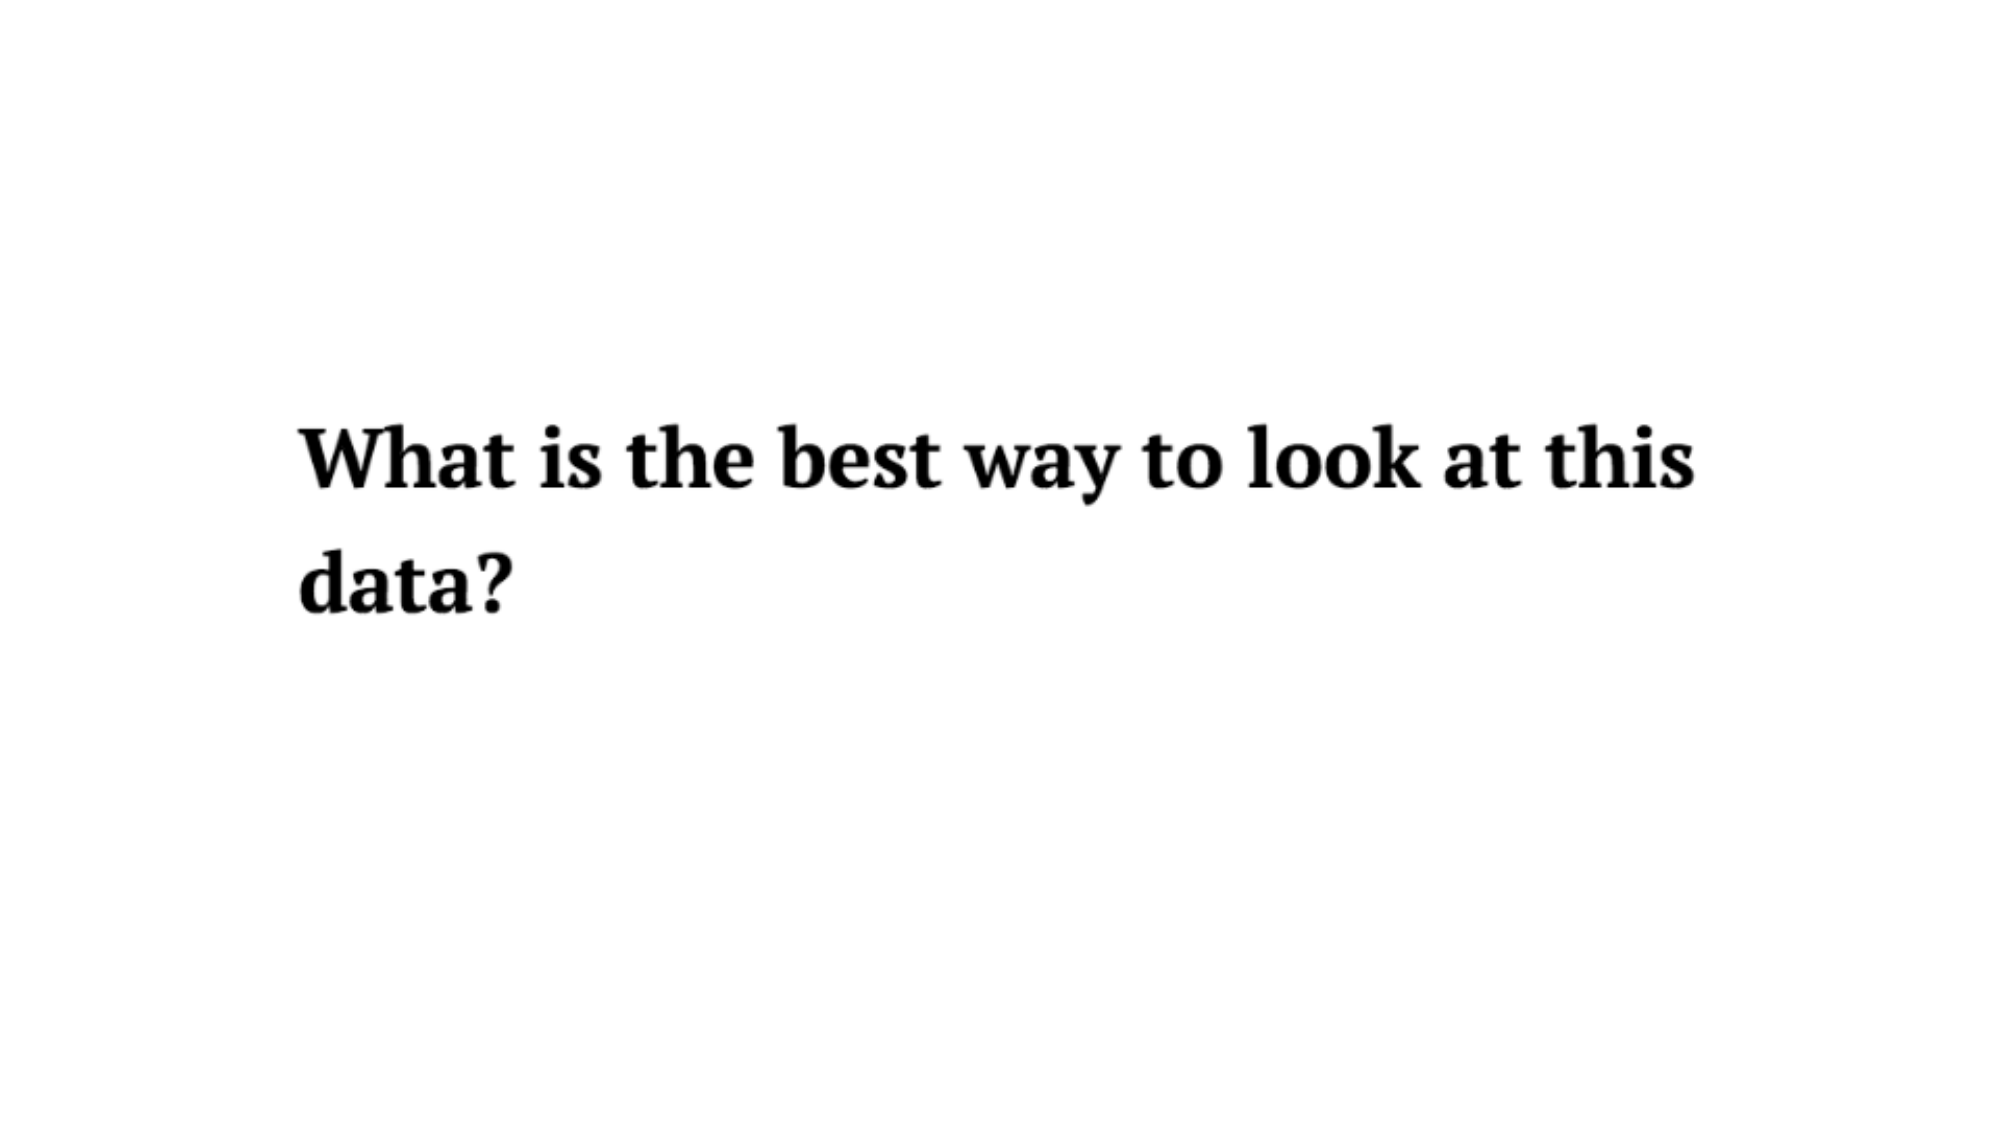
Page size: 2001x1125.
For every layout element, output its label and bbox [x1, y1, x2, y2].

picture [220, 351, 1772, 720]
